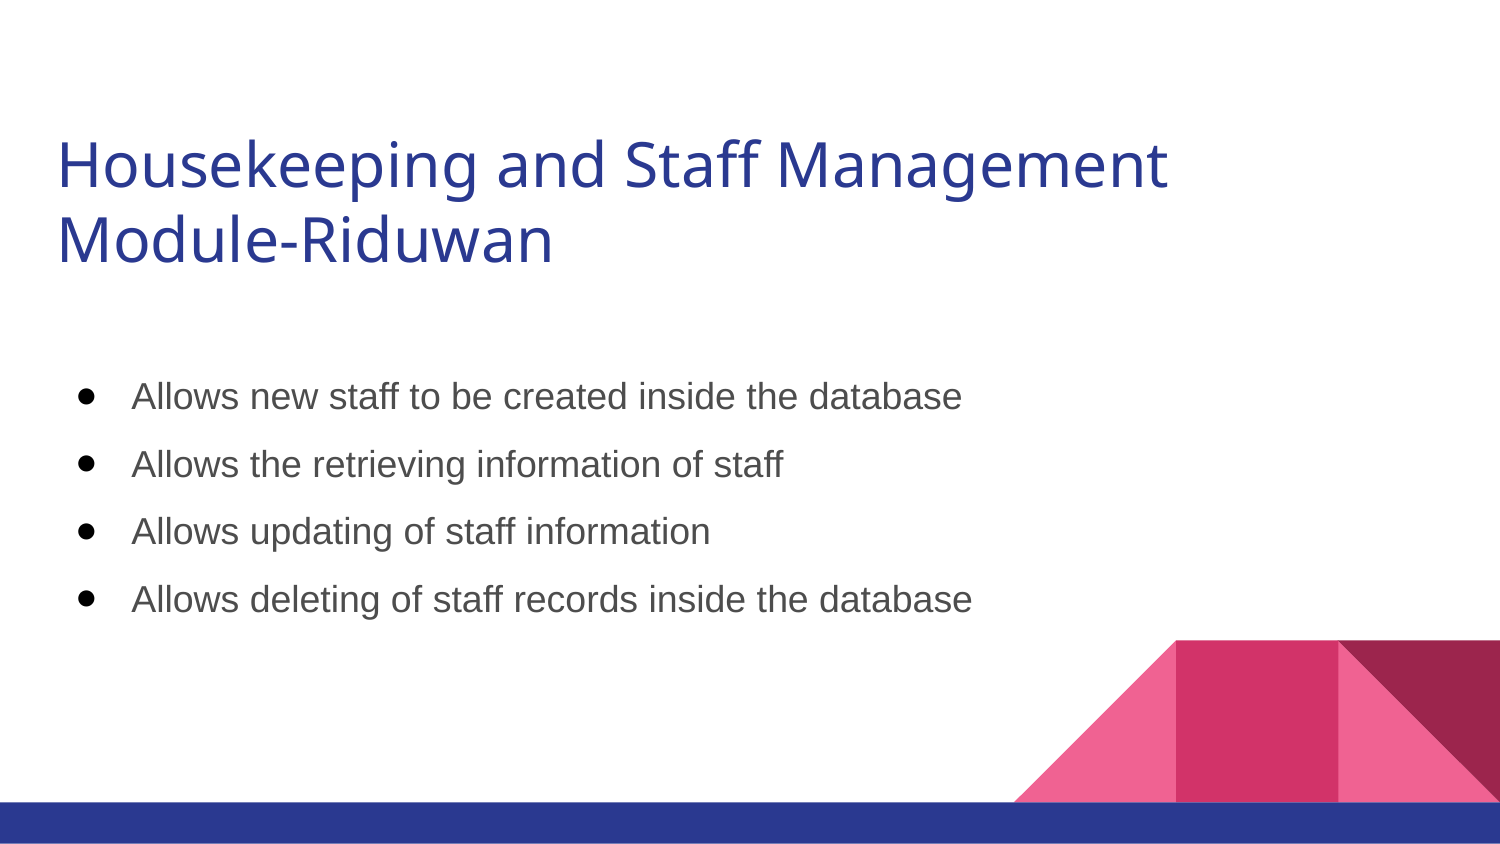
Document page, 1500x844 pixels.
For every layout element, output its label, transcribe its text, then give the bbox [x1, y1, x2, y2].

title Housekeeping and Staff Management Module-Riduwan Allows new staff to be created inside the database Allows the retrieving information of staff Allows updating of staff information Allows deleting of staff records inside the database [41, 109, 1440, 210]
